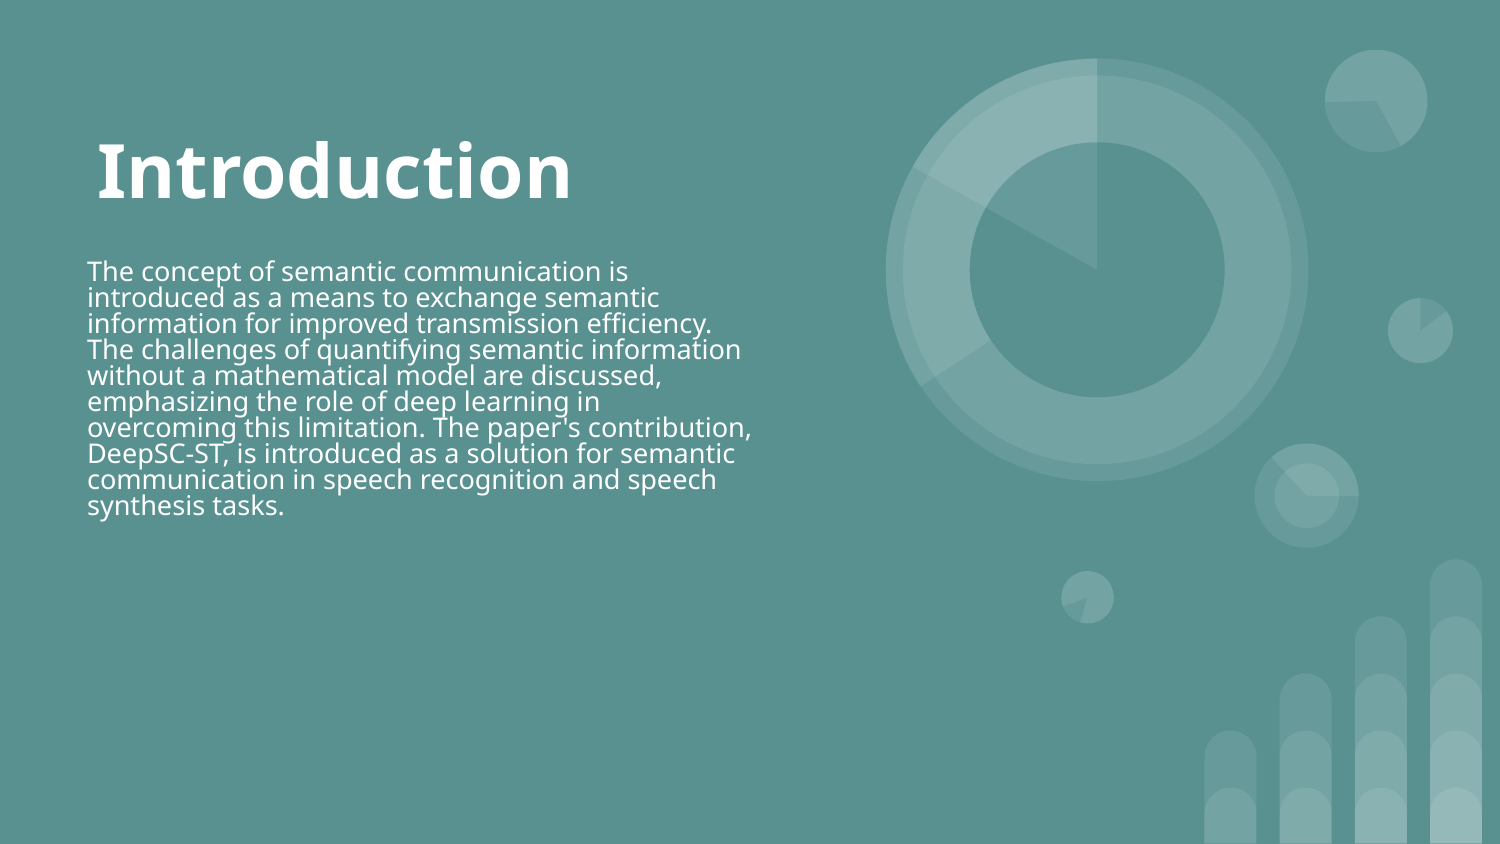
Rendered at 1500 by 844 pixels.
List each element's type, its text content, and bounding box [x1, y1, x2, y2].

subtitle The concept of semantic communication is introduced as a means to exchange semantic information for improved transmission efficiency. The challenges of quantifying semantic information without a mathematical model are discussed, emphasizing the role of deep learning in overcoming this limitation. The paper's contribution, DeepSC-ST, is introduced as a solution for semantic communication in speech recognition and speech synthesis tasks. [72, 245, 771, 360]
title Introduction [82, 15, 781, 323]
